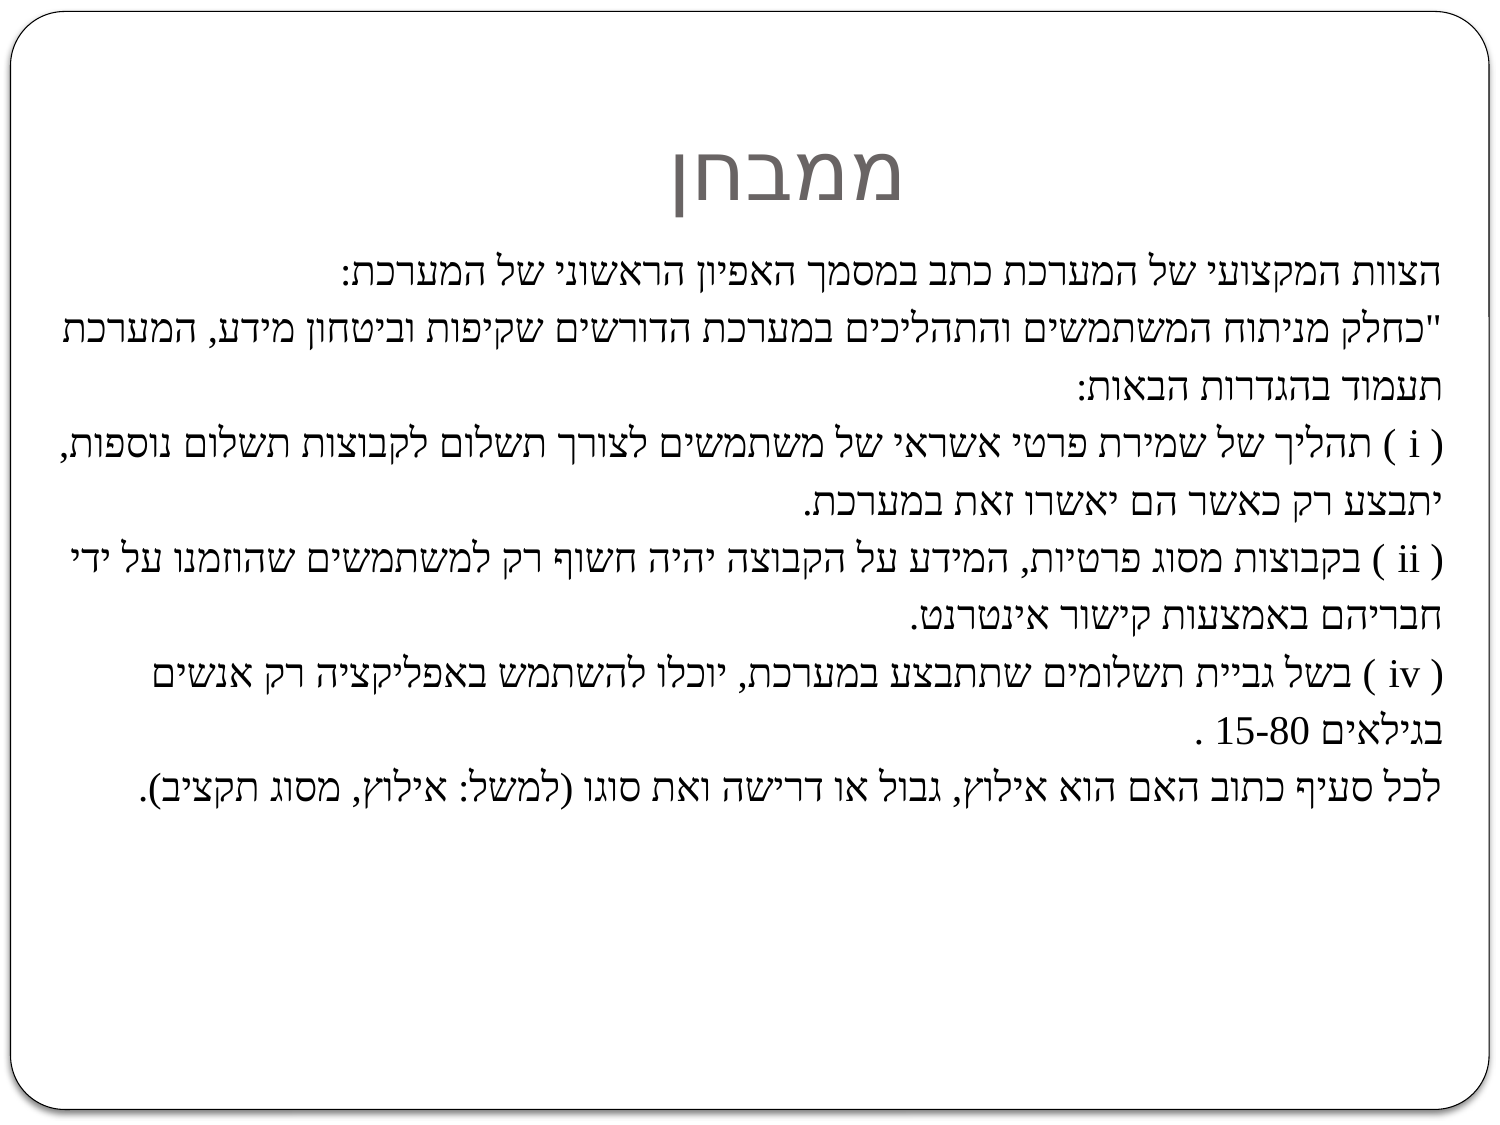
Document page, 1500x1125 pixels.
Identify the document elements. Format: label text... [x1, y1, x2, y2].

title ממבחן [150, 45, 1425, 233]
list הצוות המקצועי של המערכת כתב במסמך האפיון הראשוני של המערכת: "כחלק מניתוח המשתמשים והתהליכים במערכת הדורשים שקיפות וביטחון מידע, המערכת תעמוד בהגדרות הבאות: ( i ) תהליך של שמירת פרטי אשראי של משתמשים לצורך תשלום לקבוצות תשלום נוספות, יתבצע רק כאשר הם יאשרו זאת במערכת. ( ii ) בקבוצות מסוג פרטיות, המידע על הקבוצה יהיה חשוף רק למשתמשים שהוזמנו על ידי חבריהם באמצעות קישור אינטרנט. ( iv ) בשל גביית תשלומים שתתבצע במערכת, יוכלו להשתמש באפליקציה רק אנשים בגילאים 15-80 . לכל סעיף כתוב האם הוא אילוץ, גבול או דרישה ואת סוגו (למשל: אילוץ, מסוג תקציב). [17, 237, 1459, 988]
